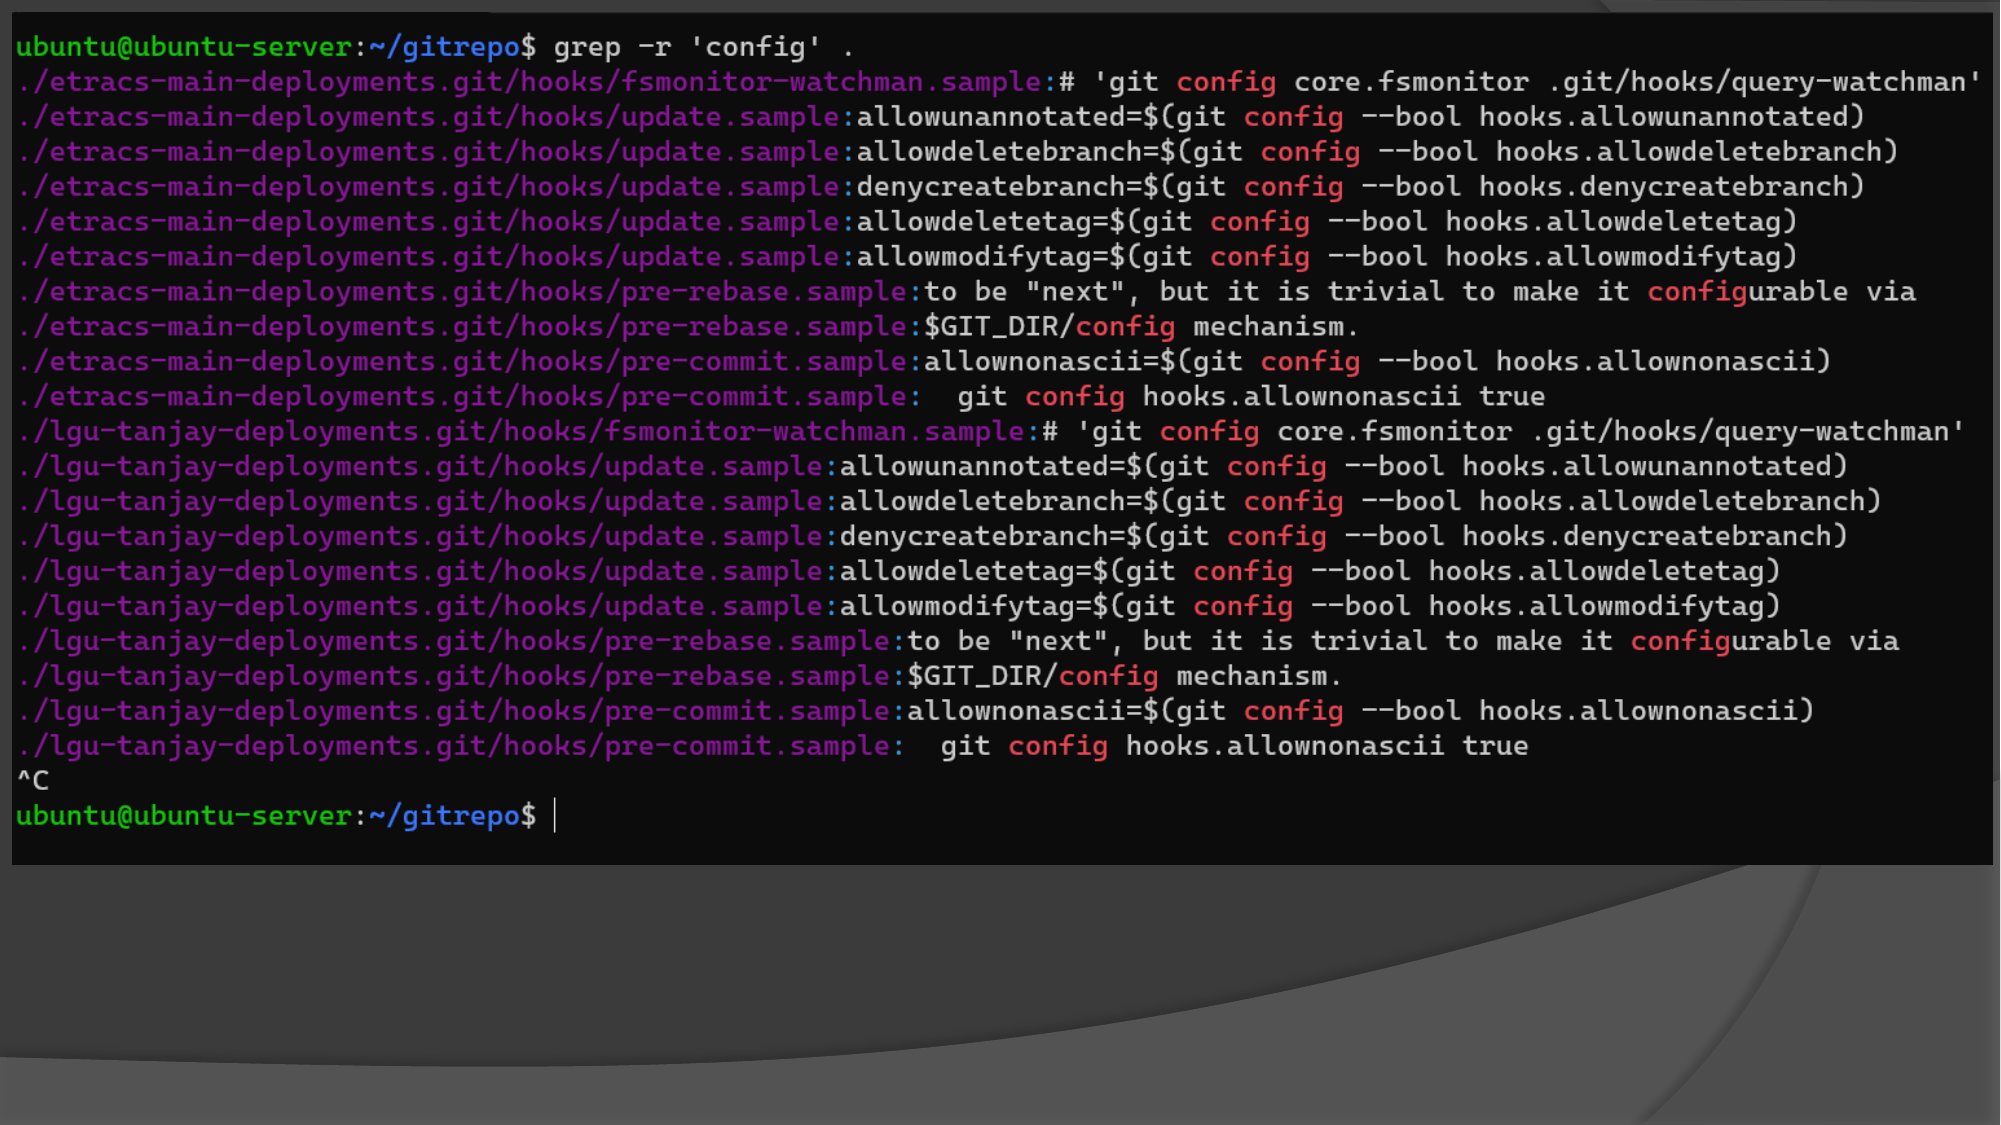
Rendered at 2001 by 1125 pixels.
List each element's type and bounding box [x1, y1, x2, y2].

picture [12, 12, 1994, 866]
